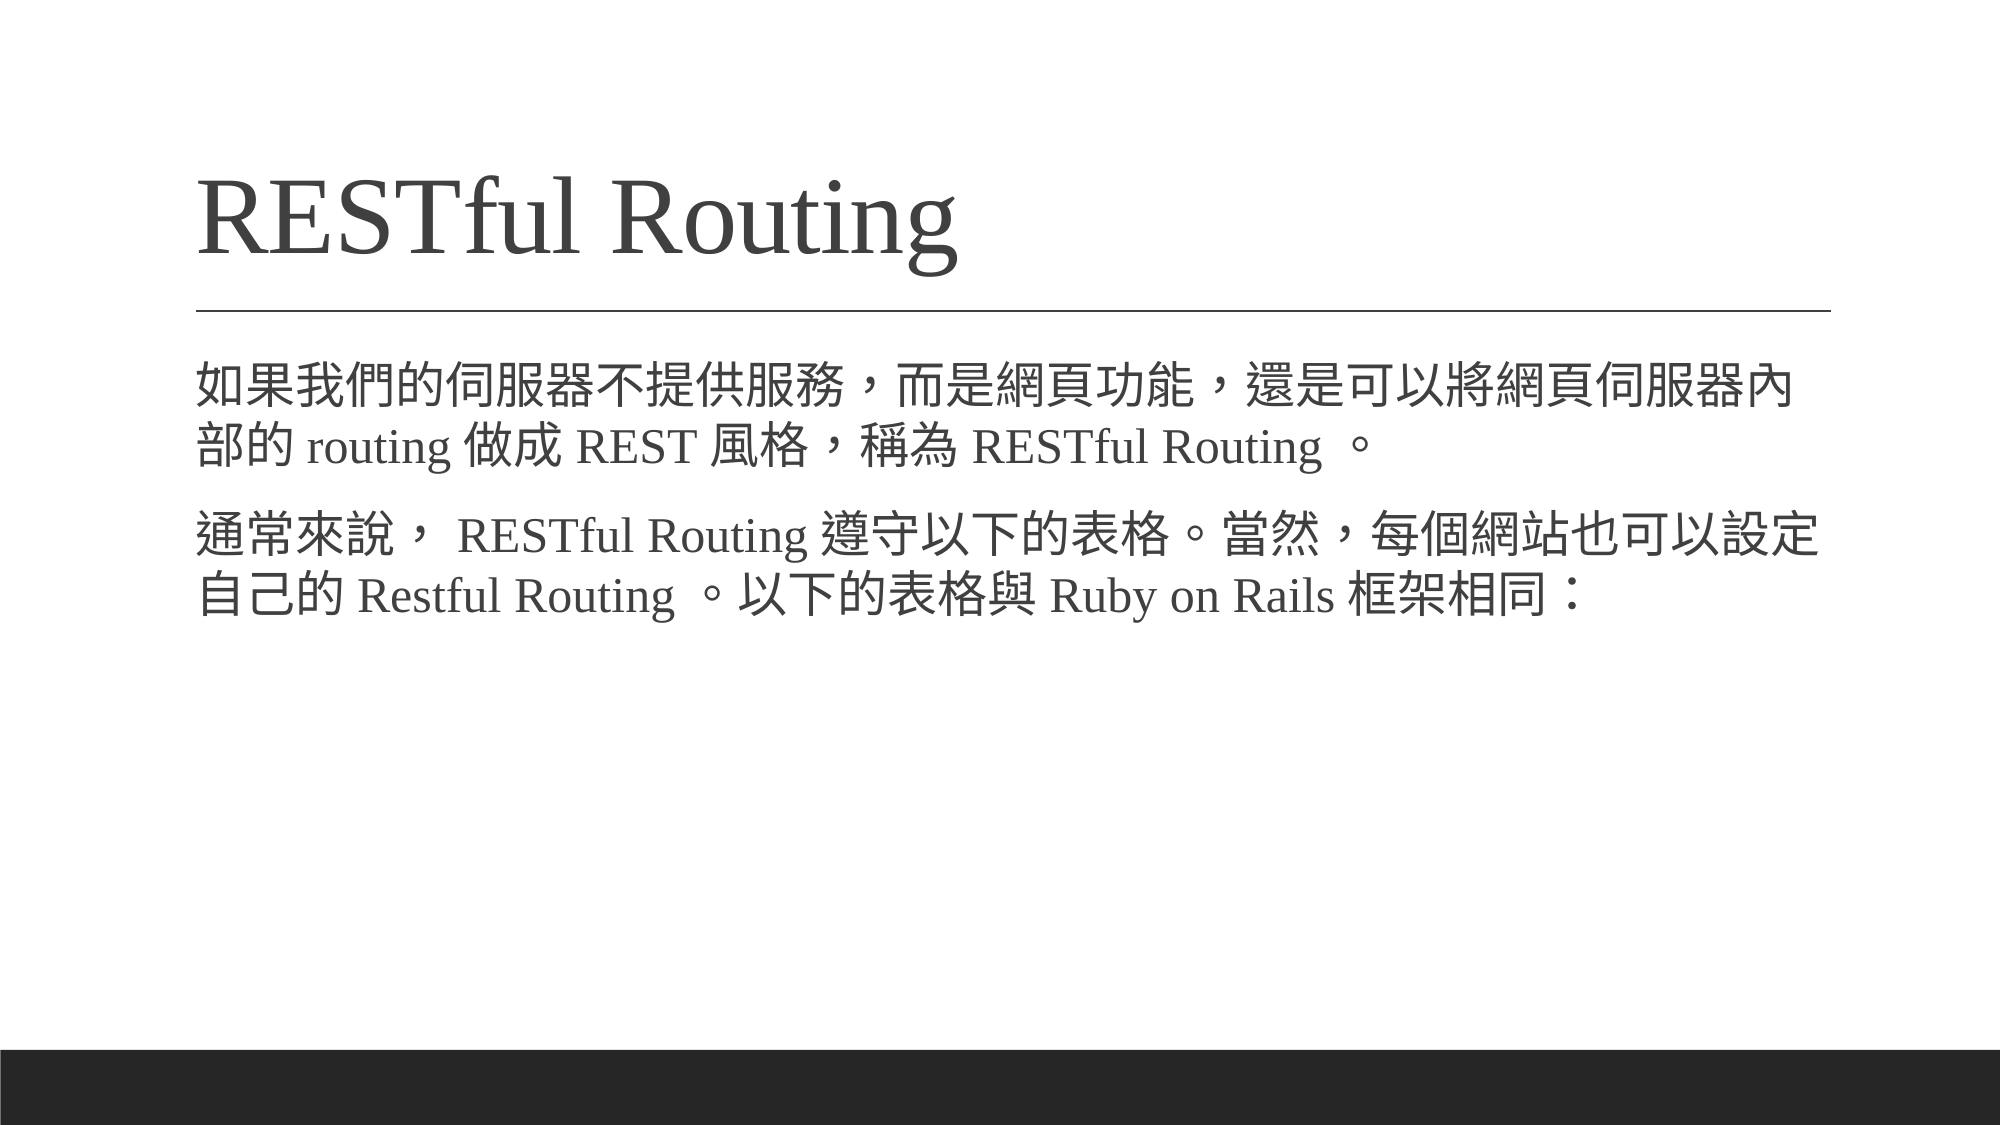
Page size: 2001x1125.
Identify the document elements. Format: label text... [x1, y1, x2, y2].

list 如果我們的伺服器不提供服務，而是網頁功能，還是可以將網頁伺服器內部的routing做成REST風格，稱為RESTful Routing。 通常來說，RESTful Routing遵守以下的表格。當然，每個網站也可以設定自己的Restful Routing。以下的表格與Ruby on Rails框架相同： [180, 345, 1830, 963]
title RESTful Routing [180, 47, 1830, 285]
